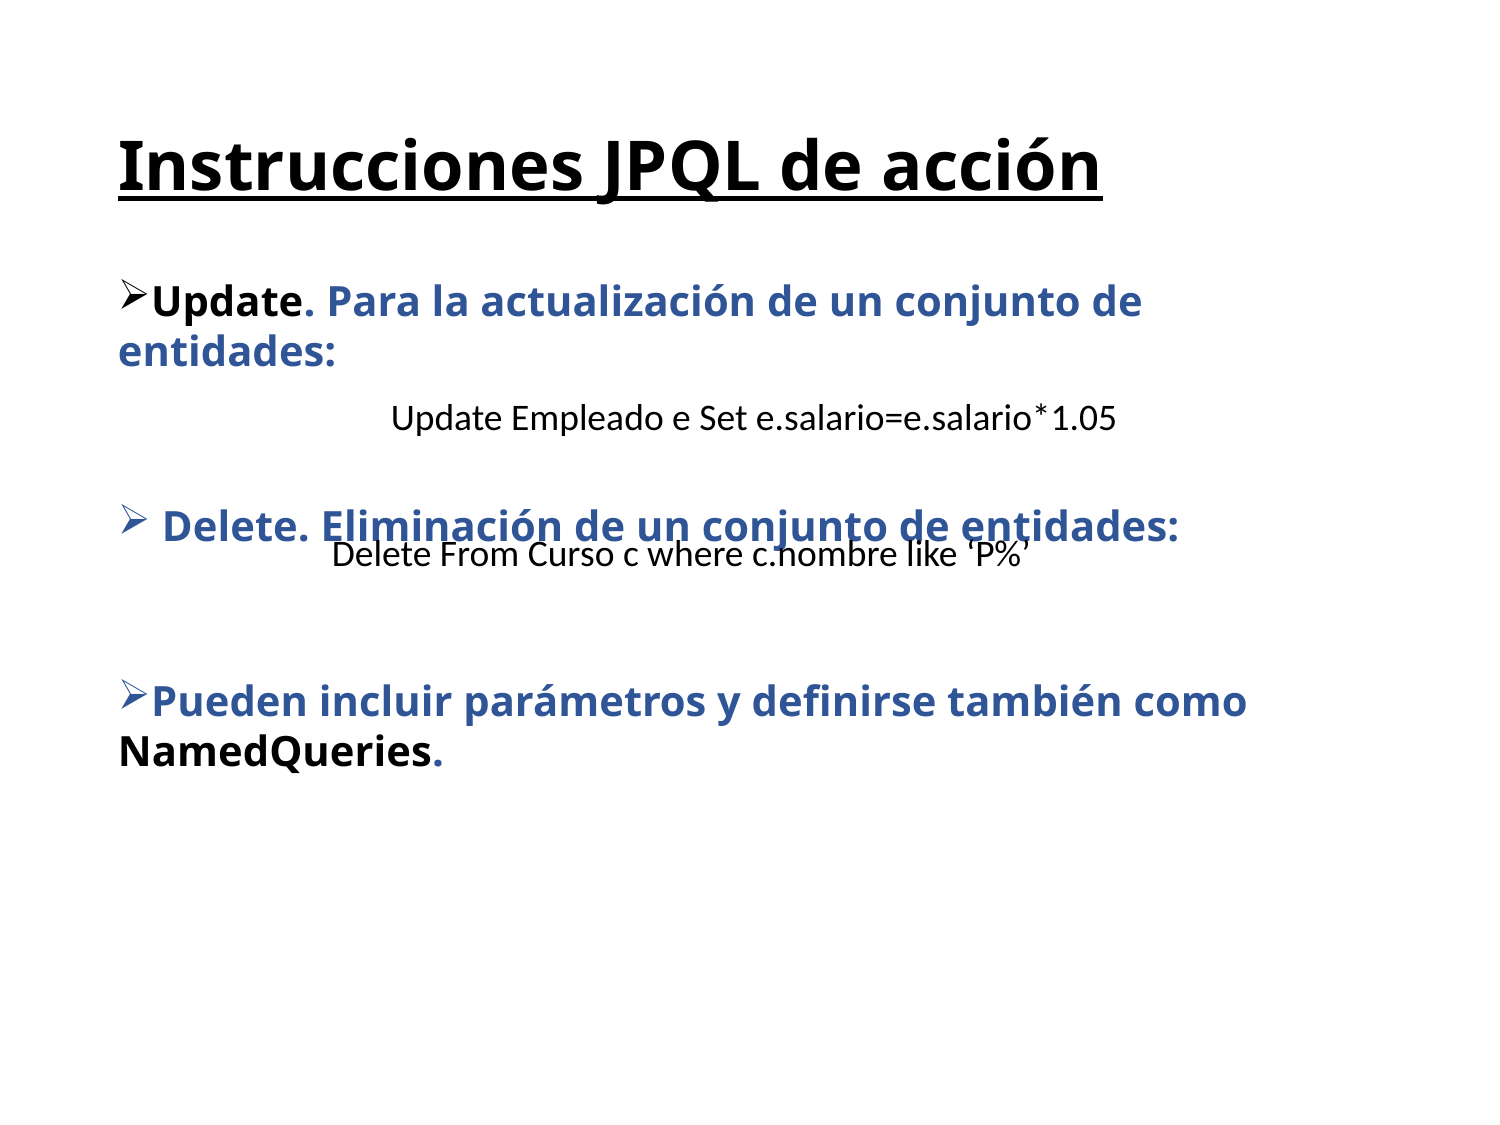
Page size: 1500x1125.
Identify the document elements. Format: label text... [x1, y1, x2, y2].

title Instrucciones JPQL de acción [103, 59, 1397, 278]
text_box Update Empleado e Set e.salario=e.salario*1.05 [301, 385, 1223, 490]
text_box Delete From Curso c where c.nombre like ‘P%’ [242, 521, 1164, 626]
text_box Update. Para la actualización de un conjunto de entidades: Delete. Eliminación de un conjunto de entidades: Pueden incluir parámetros y definirse también como NamedQueries. [103, 267, 1353, 445]
